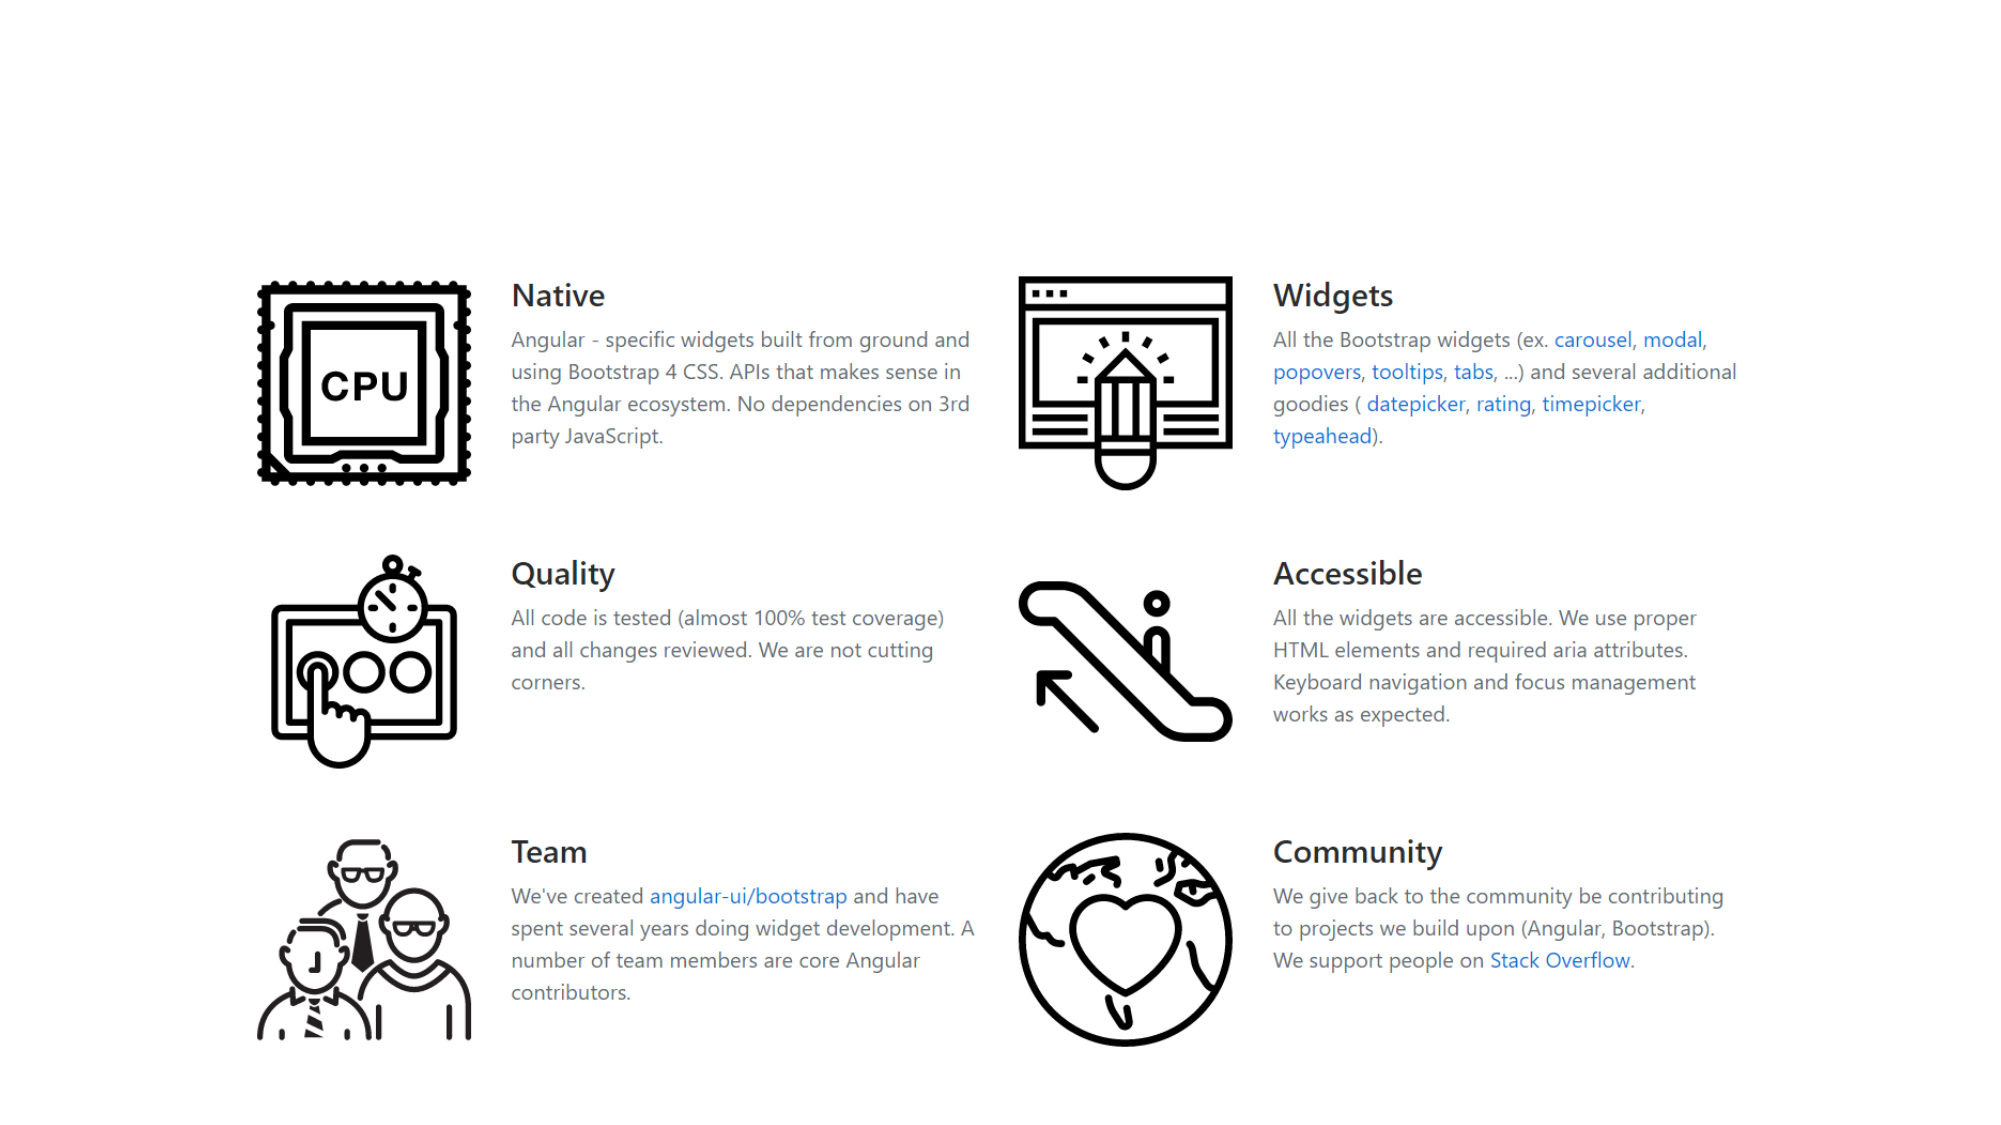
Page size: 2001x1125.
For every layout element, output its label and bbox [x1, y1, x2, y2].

list [238, 240, 1762, 1065]
